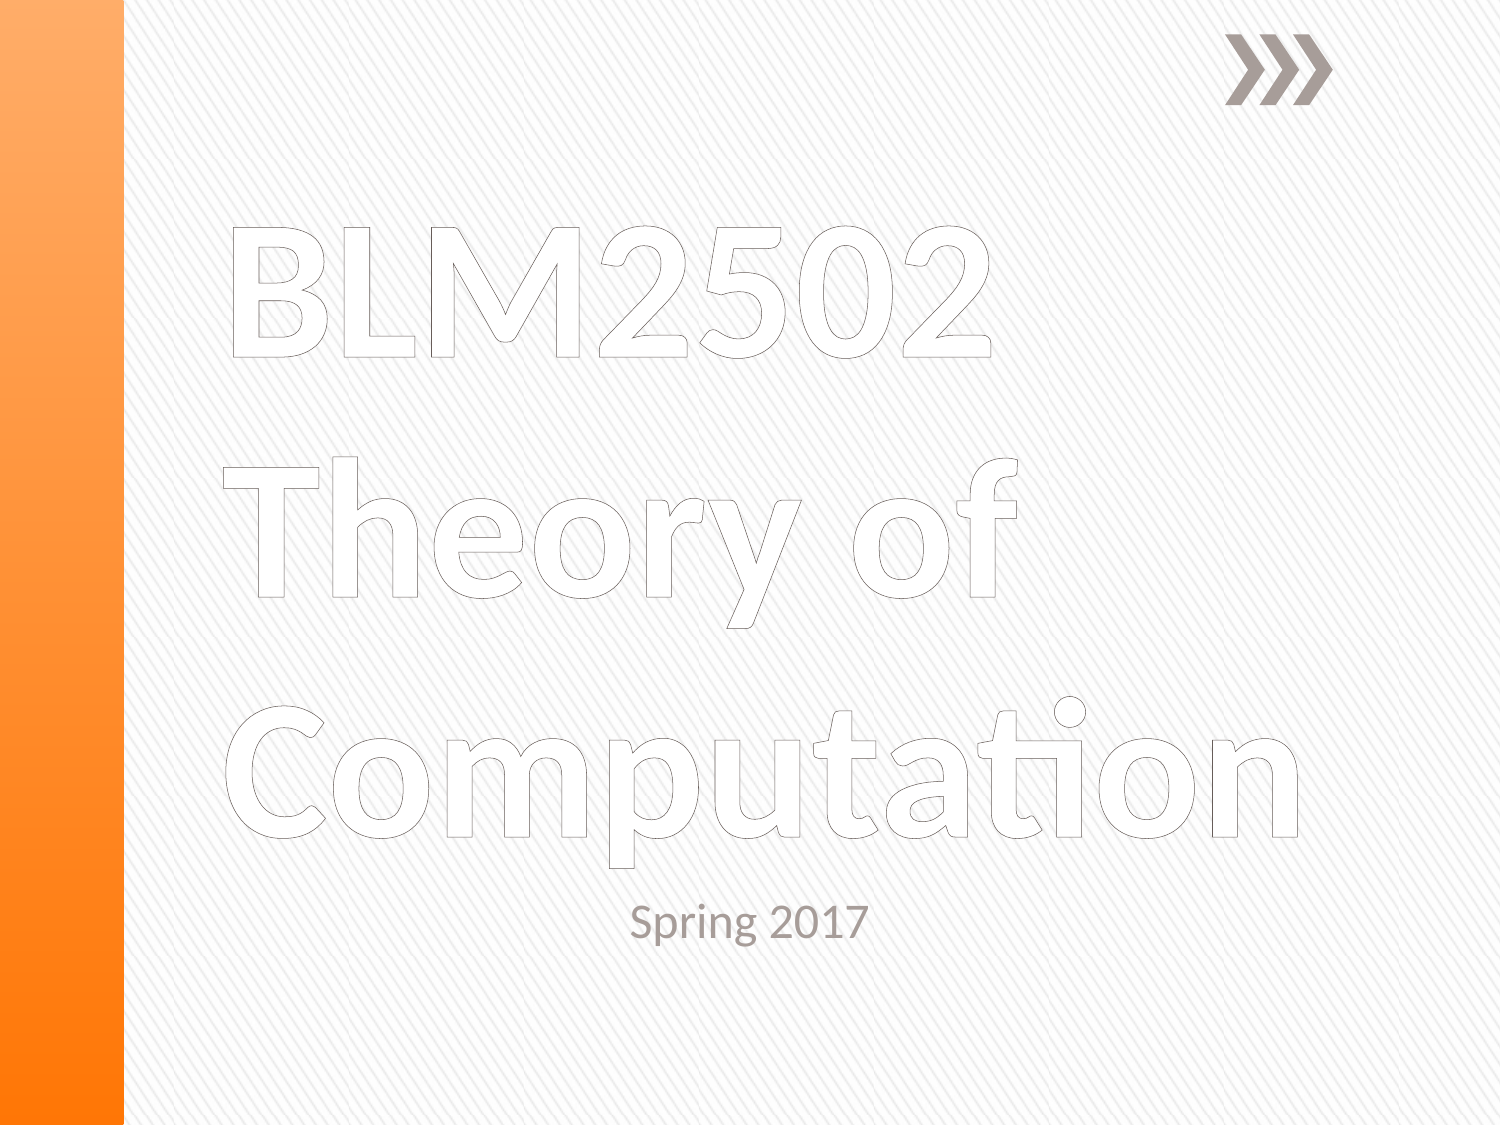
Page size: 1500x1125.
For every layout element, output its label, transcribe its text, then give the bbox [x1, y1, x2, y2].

title BLM2502 Theory of Computation [206, 149, 1394, 885]
footer Week I - Introduction [0, 281, 123, 285]
subtitle Spring 2017 [242, 881, 1258, 1038]
